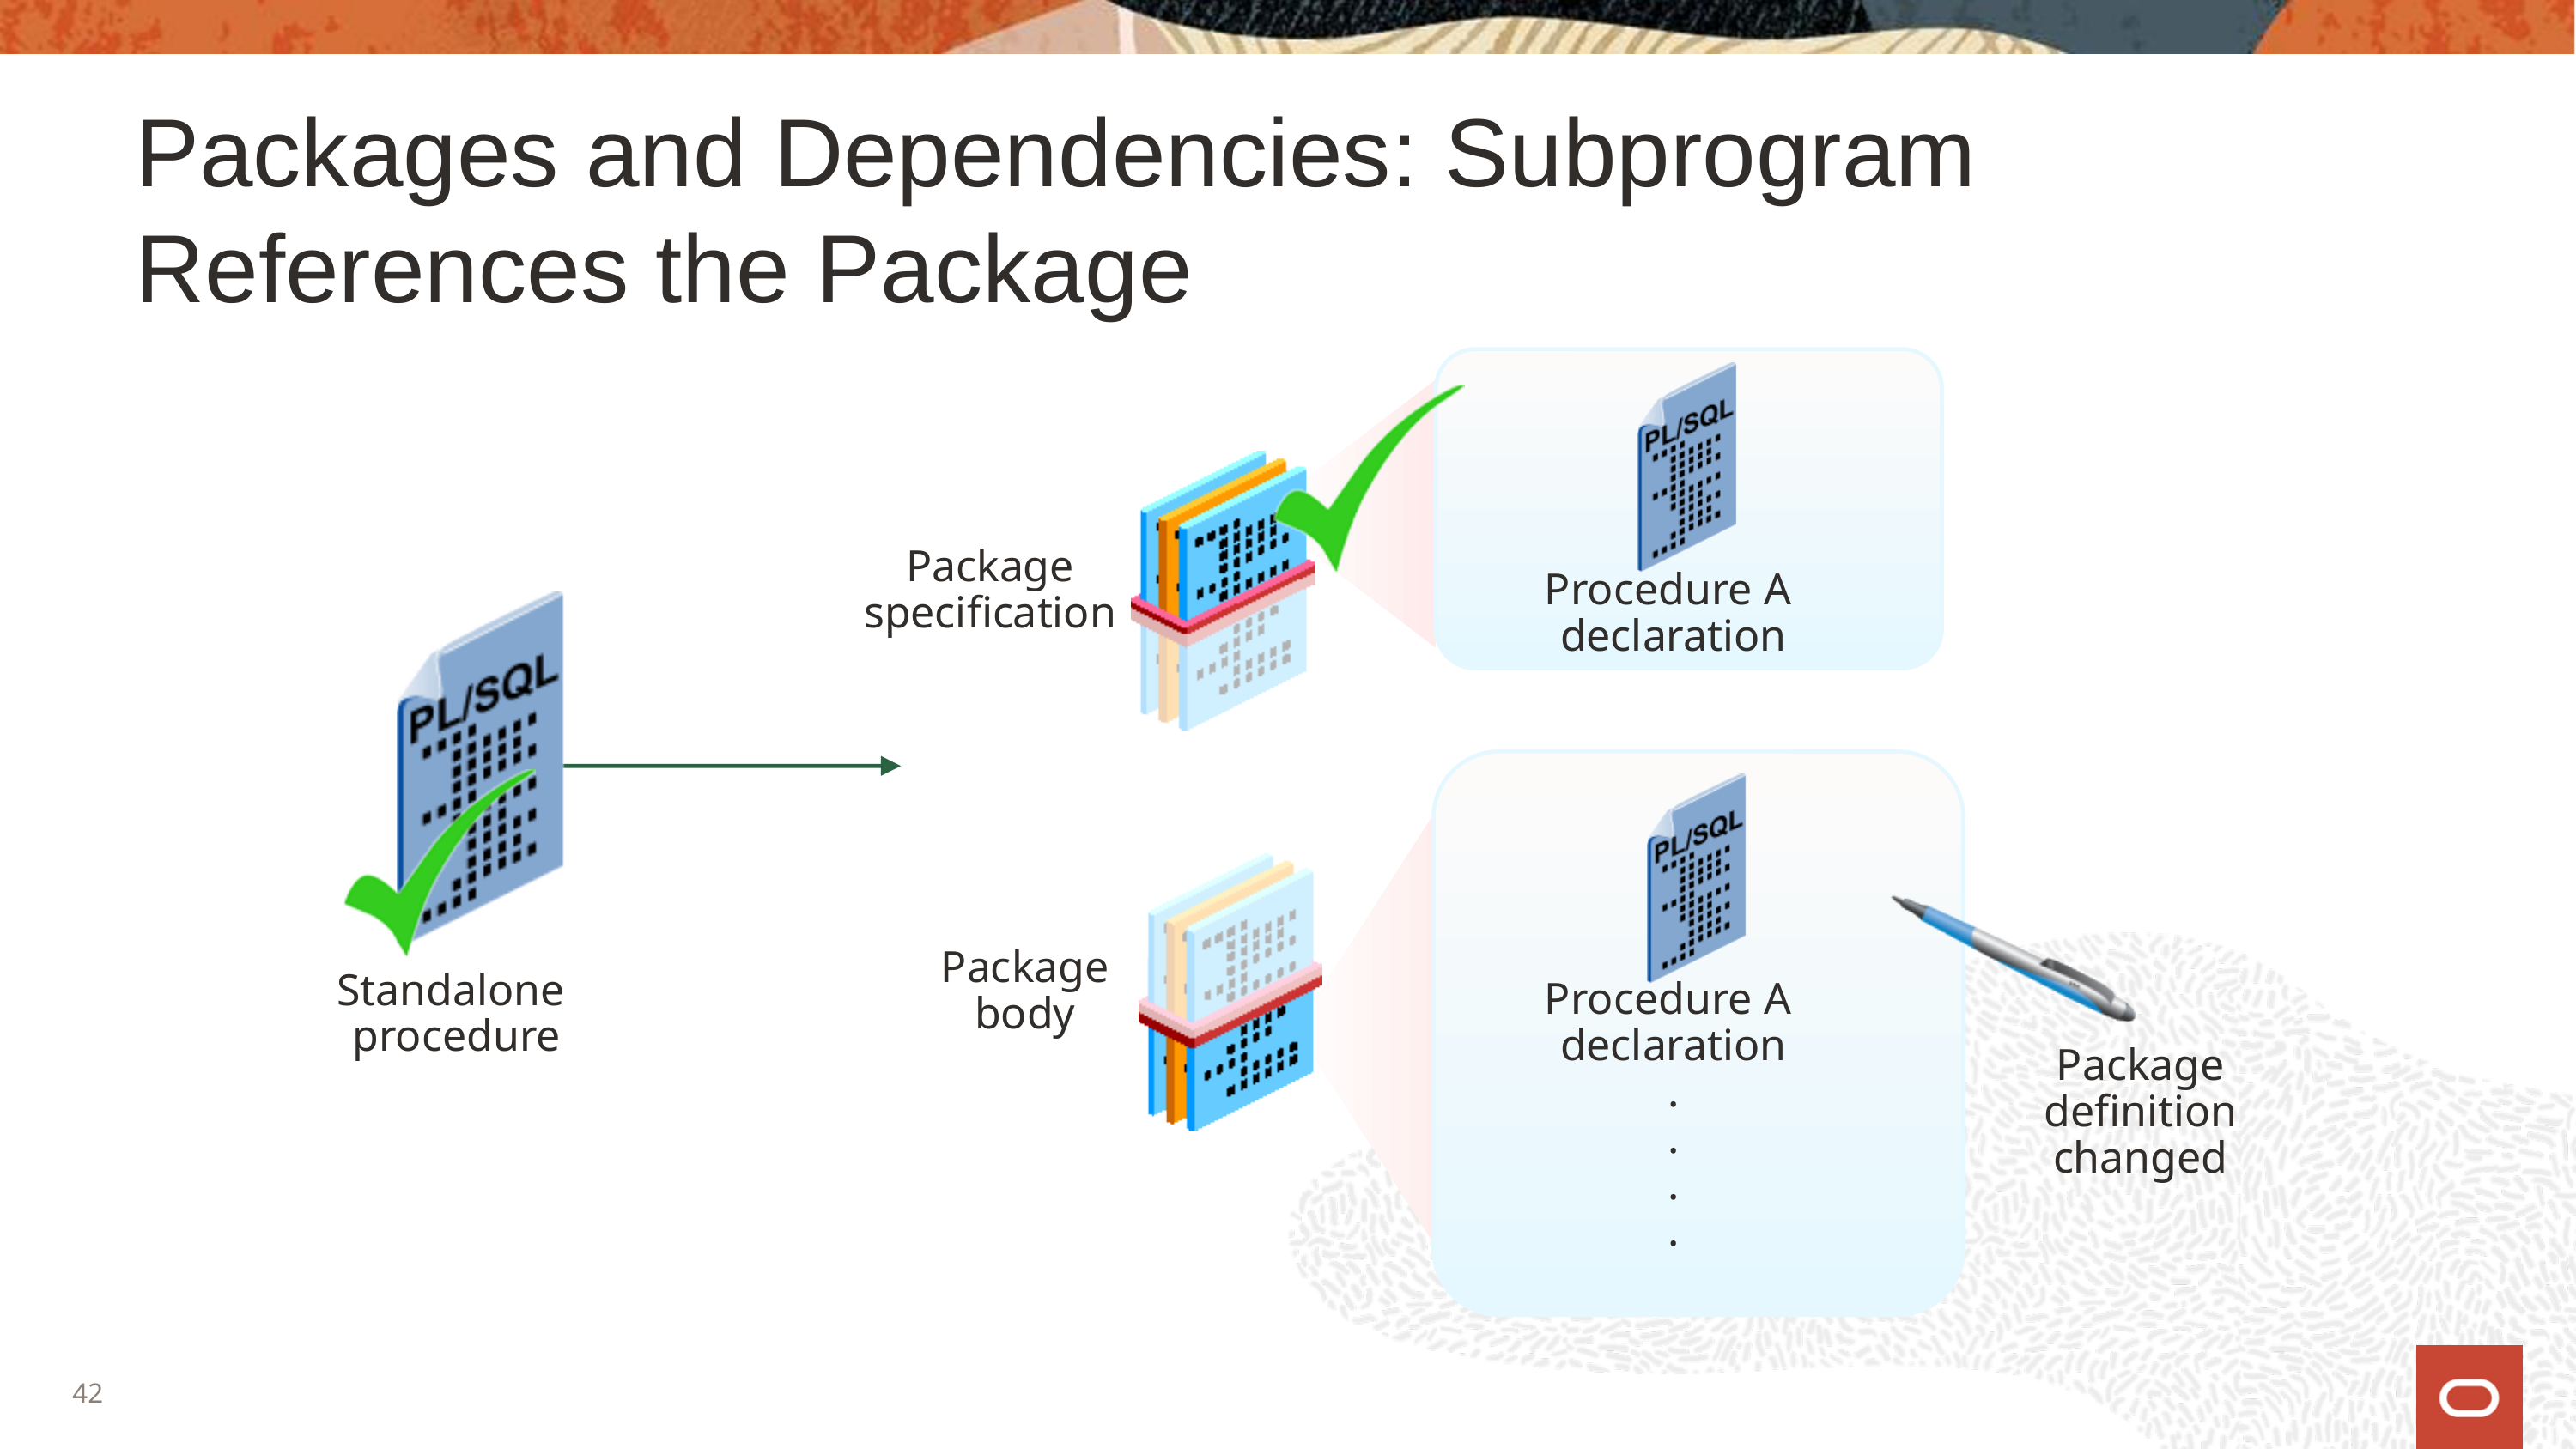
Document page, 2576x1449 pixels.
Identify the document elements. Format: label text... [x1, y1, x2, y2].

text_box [327, 349, 2247, 1315]
picture [2416, 1345, 2523, 1449]
title Packages and Dependencies: Subprogram References the Package [131, 86, 2445, 252]
picture [0, 0, 2576, 54]
